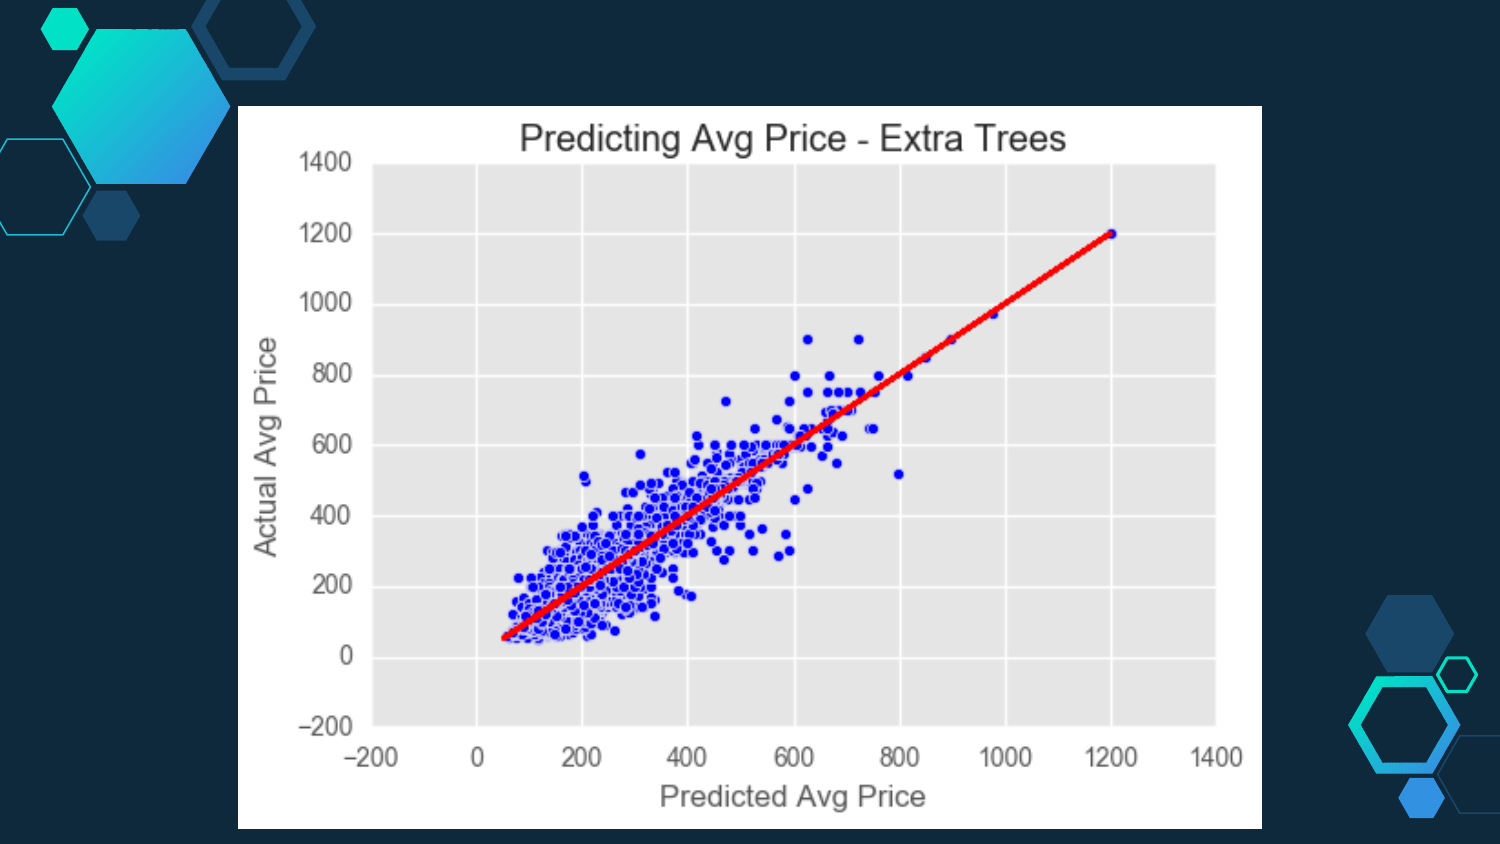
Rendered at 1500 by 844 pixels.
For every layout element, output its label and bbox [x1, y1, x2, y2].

picture [238, 106, 1262, 829]
